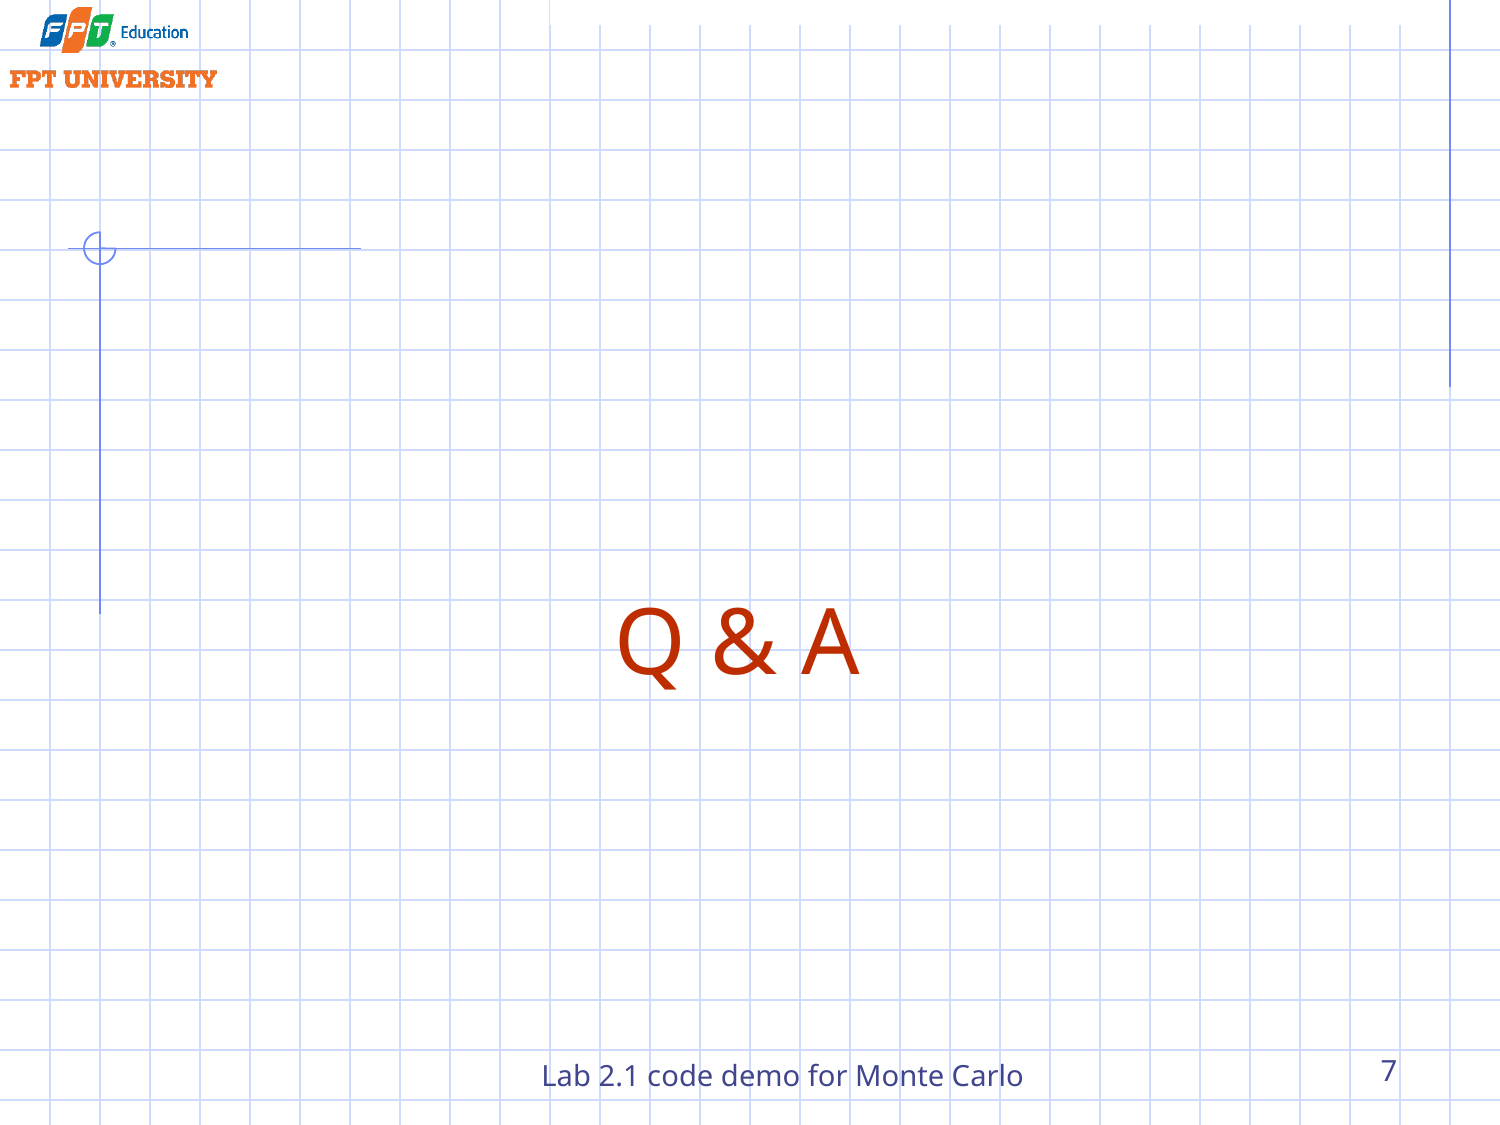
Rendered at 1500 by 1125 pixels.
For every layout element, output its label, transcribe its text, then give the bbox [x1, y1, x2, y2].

picture [10, 6, 217, 88]
text_box Lab 2.1 code demo for Monte Carlo [503, 1024, 1063, 1100]
title Q & A [187, 512, 1288, 700]
text_box 7 [1099, 1024, 1413, 1100]
